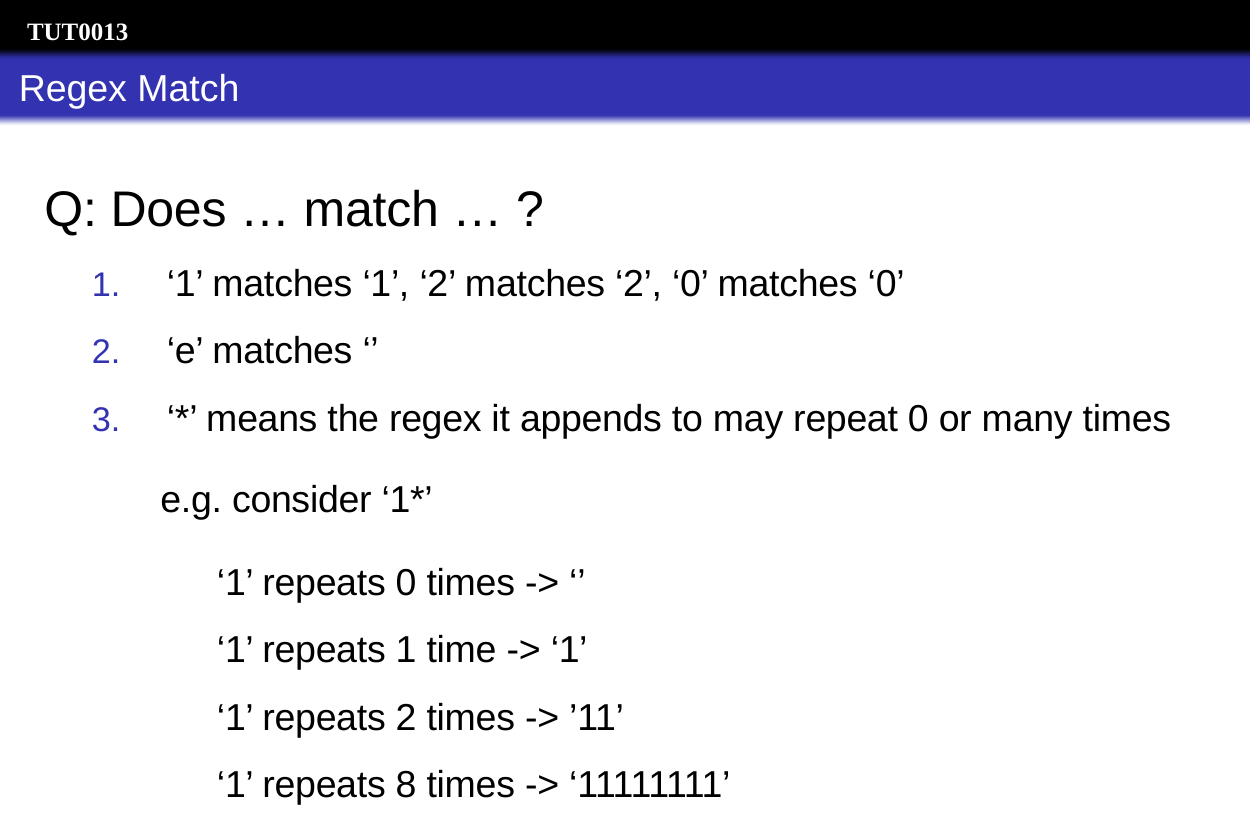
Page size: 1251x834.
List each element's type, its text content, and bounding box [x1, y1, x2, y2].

text_box Q: Does … match … ? [27, 139, 1053, 245]
picture [0, 0, 1250, 129]
text_box ‘1’ matches ‘1’, ‘2’ matches ‘2’, ‘0’ matches ‘0’ ‘e’ matches ‘’ ‘*’ means the regex it appends to may repeat 0 or many times [75, 228, 1238, 446]
text_box e.g. consider ‘1*’ [143, 444, 892, 528]
text_box ‘1’ repeats 0 times -> ‘’ ‘1’ repeats 1 time -> ‘1’ ‘1’ repeats 2 times -> ’11’ ‘1’ repeats 8 times -> ‘11111111’ [200, 528, 960, 813]
